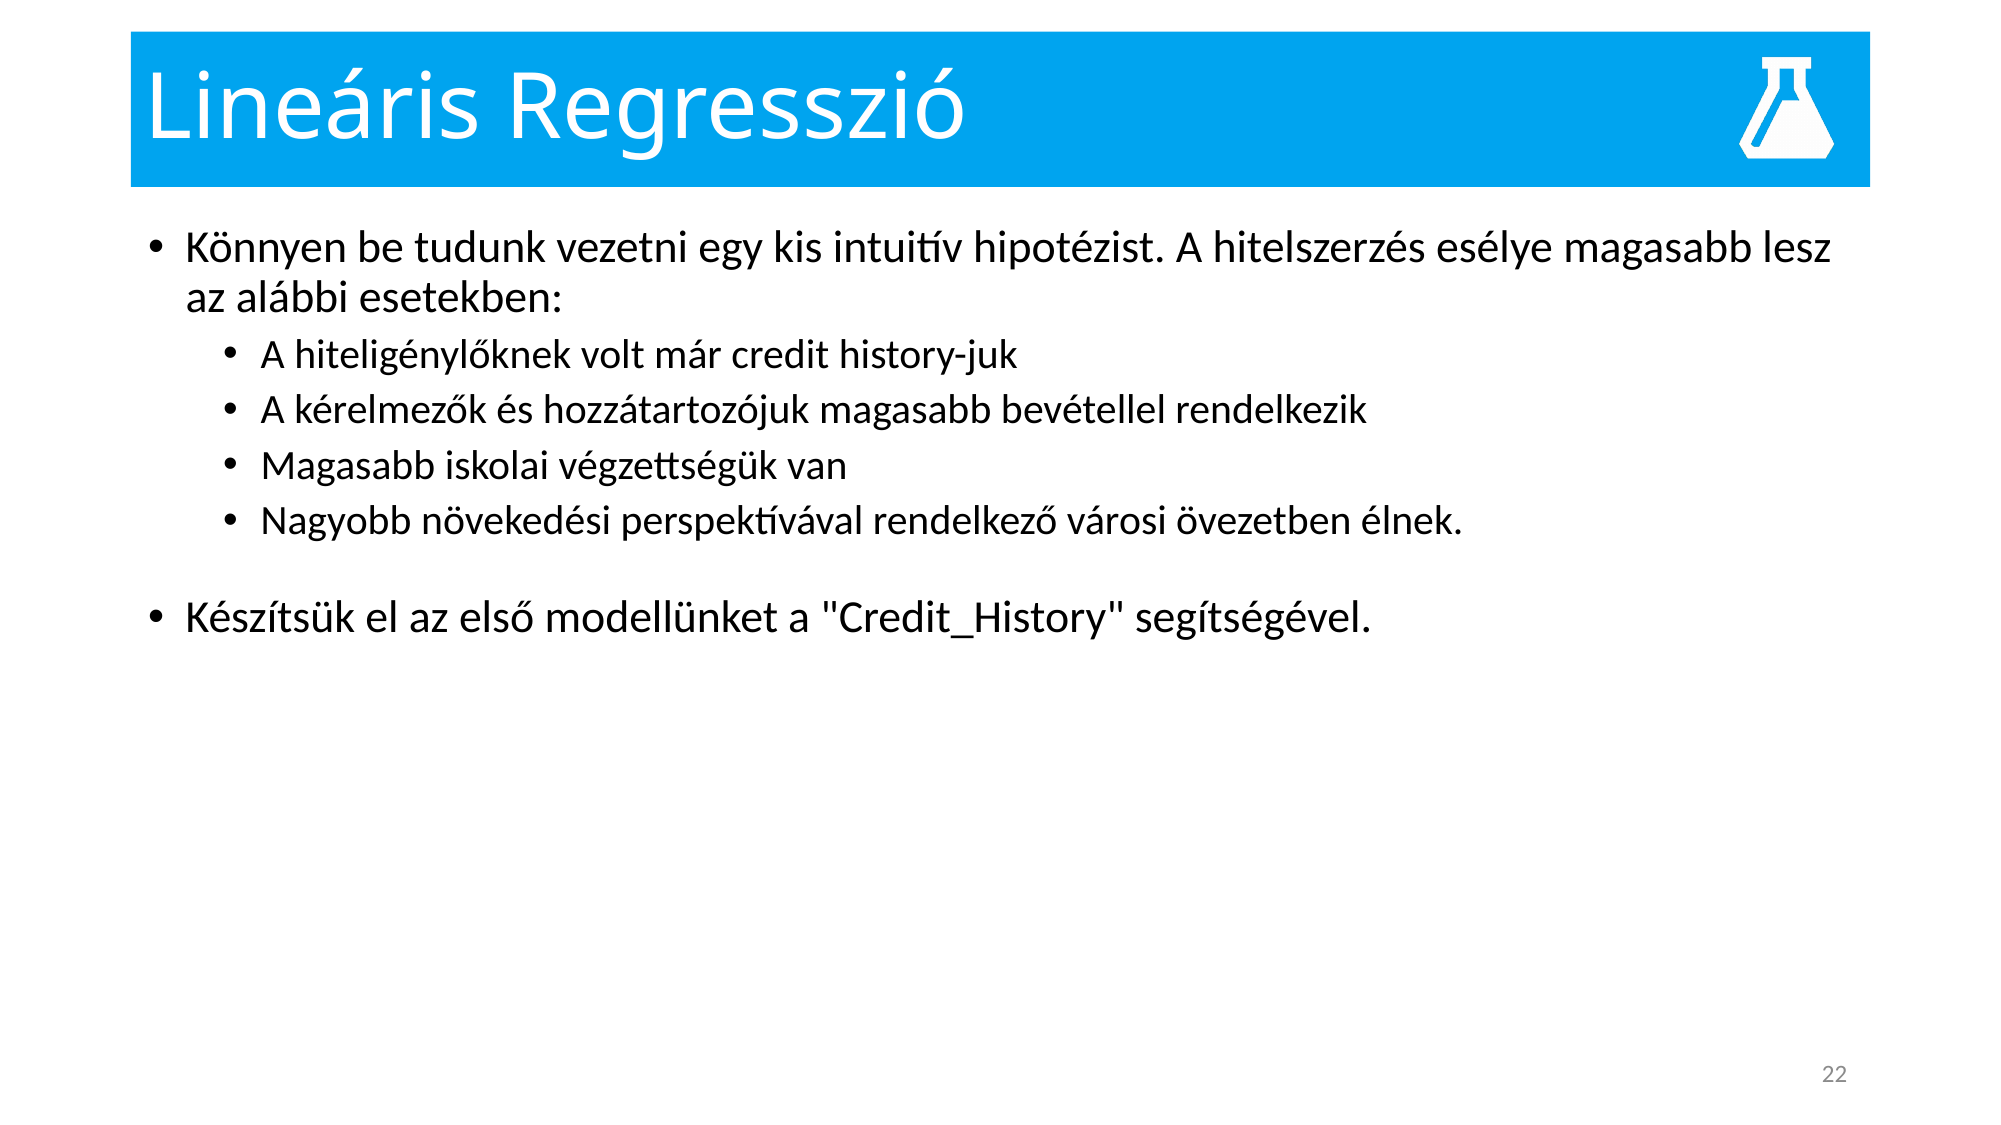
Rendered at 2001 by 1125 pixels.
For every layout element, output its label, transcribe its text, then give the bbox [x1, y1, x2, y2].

picture [1740, 58, 1833, 158]
title Lineáris Regresszió [129, 31, 1701, 187]
list Könnyen be tudunk vezetni egy kis intuitív hipotézist. A hitelszerzés esélye magasabb lesz az alábbi esetekben: A hiteligénylőknek volt már credit history-juk A kérelmezők és hozzátartozójuk magasabb bevétellel rendelkezik Magasabb iskolai végzettségük van Nagyobb növekedési perspektívával rendelkező városi övezetben élnek. Készítsük el az első modellünket a "Credit_History" segítségével. [133, 215, 1871, 993]
slide_number 22 [1412, 1042, 1863, 1103]
